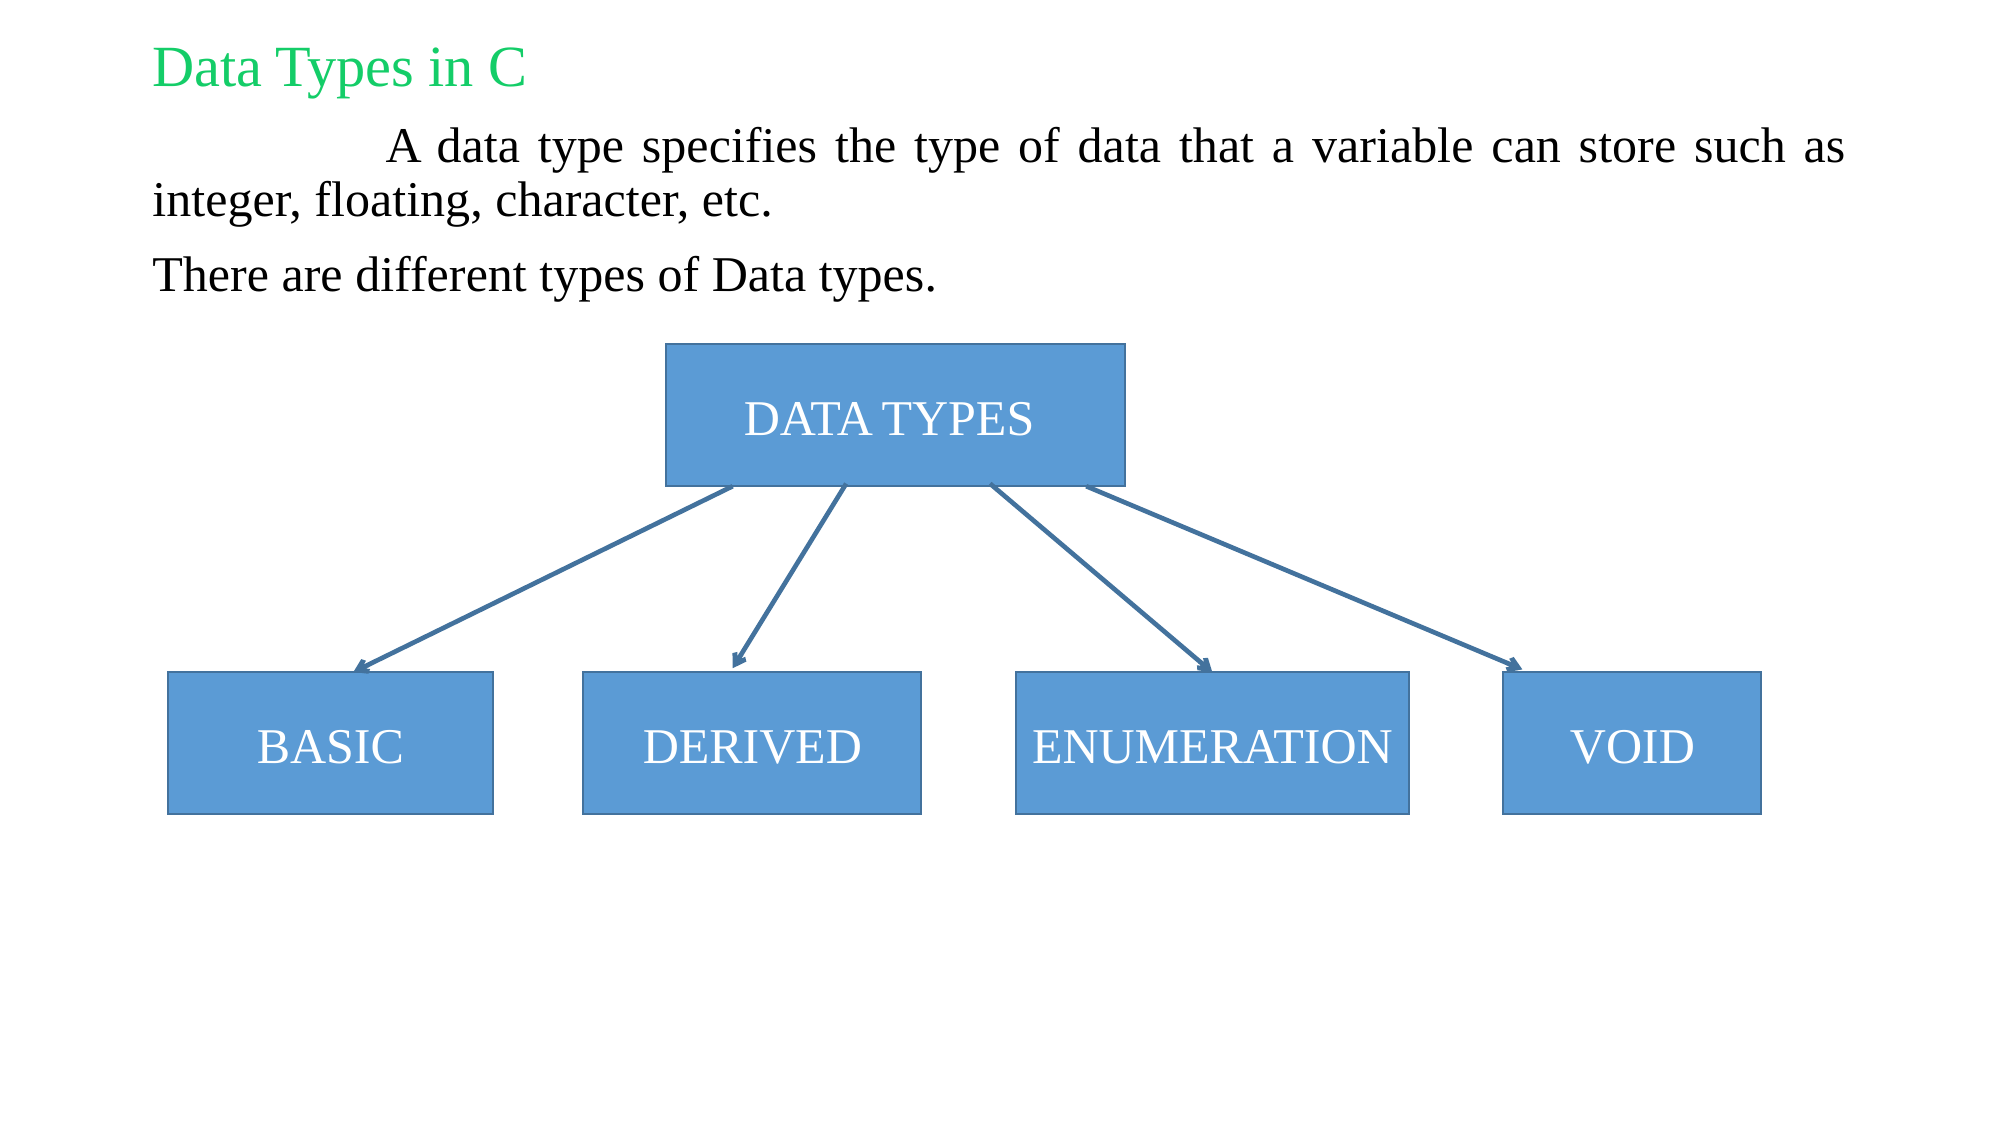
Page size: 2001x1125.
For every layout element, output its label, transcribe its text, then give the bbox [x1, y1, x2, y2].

text_box VOID [1502, 671, 1762, 815]
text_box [989, 483, 1213, 673]
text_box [732, 483, 847, 669]
text_box DERIVED [582, 671, 922, 815]
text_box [353, 486, 733, 673]
text_box ENUMERATION [1015, 671, 1410, 815]
text_box DATA TYPES [665, 343, 1126, 487]
list Data Types in C A data type specifies the type of data that a variable can store such as integer, floating, character, etc. There are different types of Data types. [137, 28, 1863, 1094]
text_box BASIC [167, 671, 494, 815]
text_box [1213, 486, 1523, 670]
